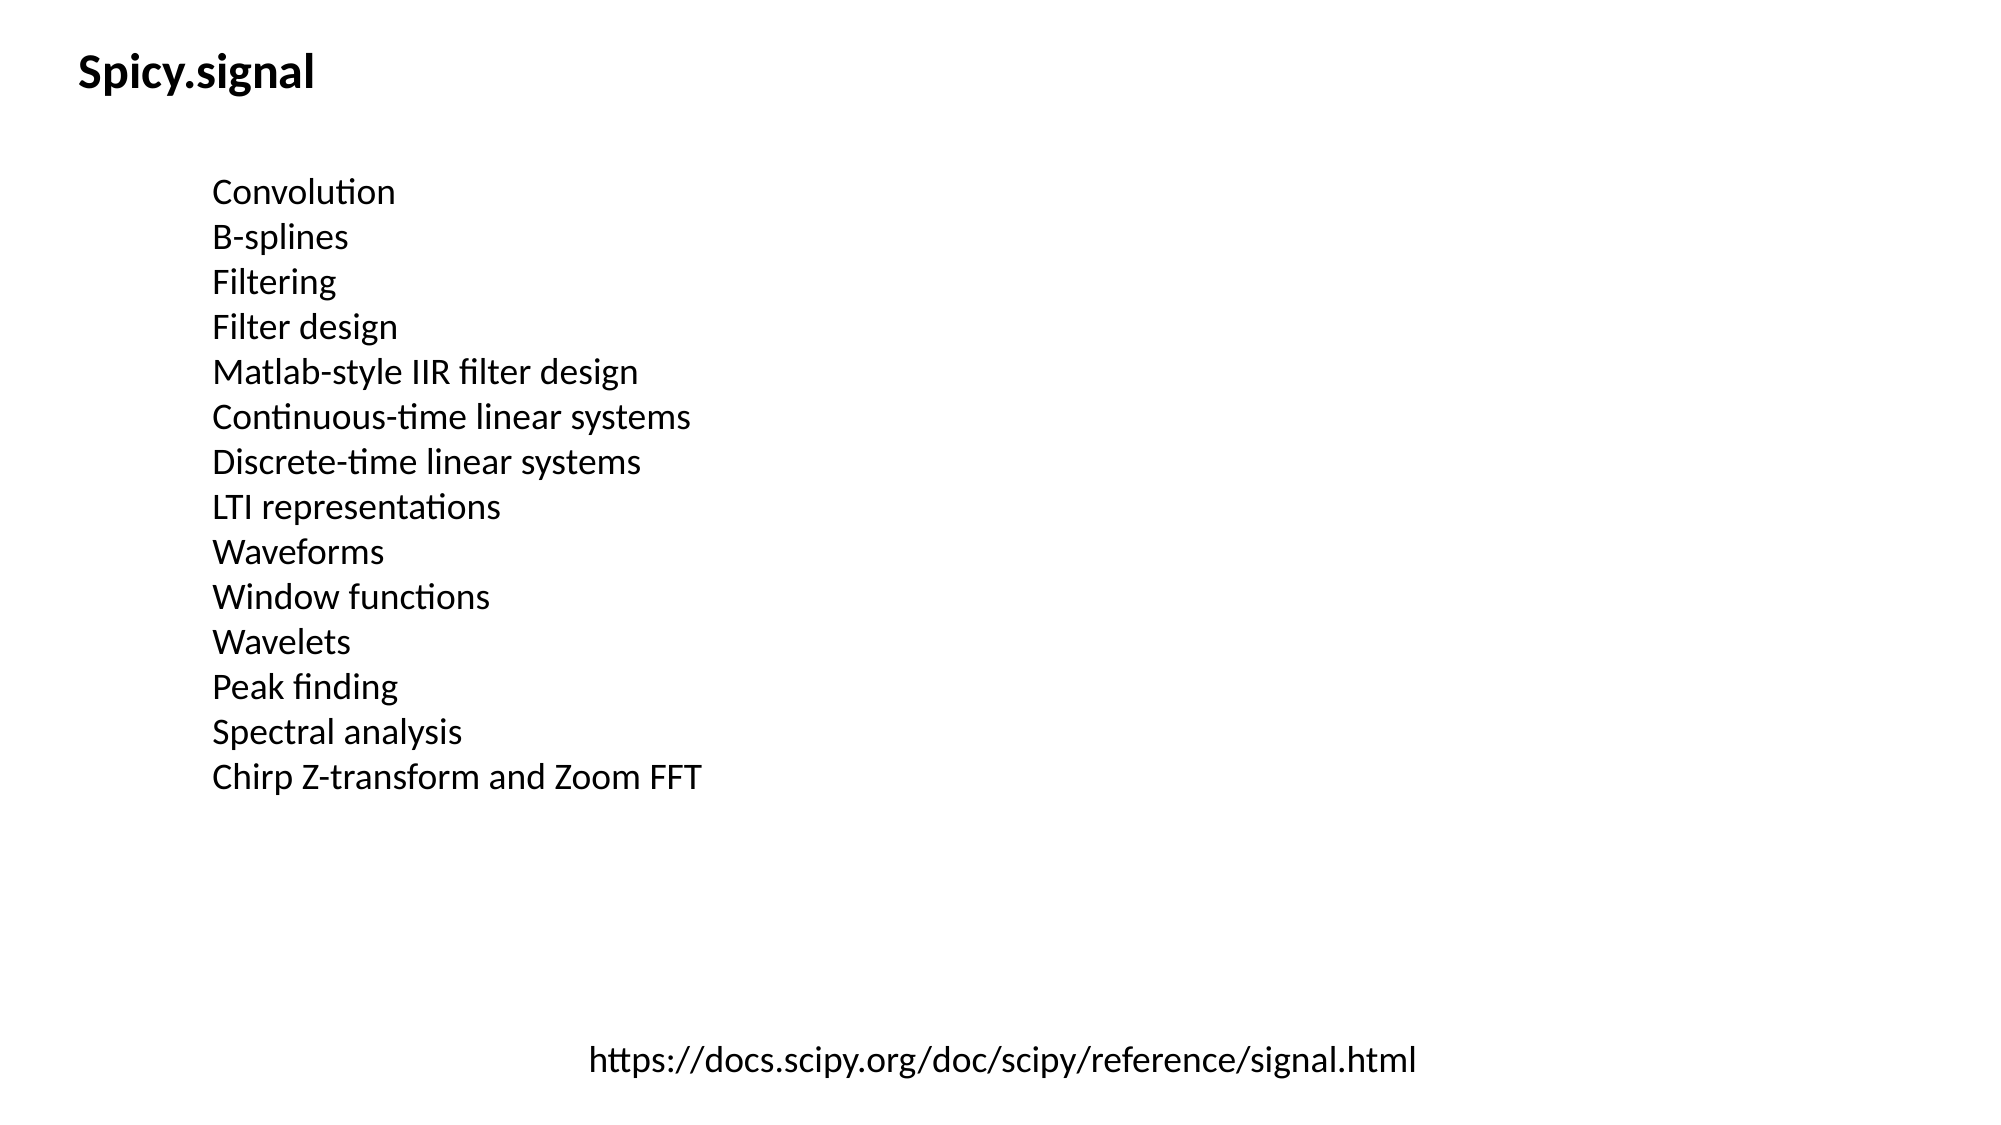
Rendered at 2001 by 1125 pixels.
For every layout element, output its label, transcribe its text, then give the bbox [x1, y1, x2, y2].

text_box Convolution B-splines Filtering Filter design Matlab-style IIR filter design Continuous-time linear systems Discrete-time linear systems LTI representations Waveforms Window functions Wavelets Peak finding Spectral analysis Chirp Z-transform and Zoom FFT [197, 160, 1198, 805]
text_box Spicy.signal [64, 31, 332, 107]
text_box https://docs.scipy.org/doc/scipy/reference/signal.html [573, 1027, 1574, 1088]
